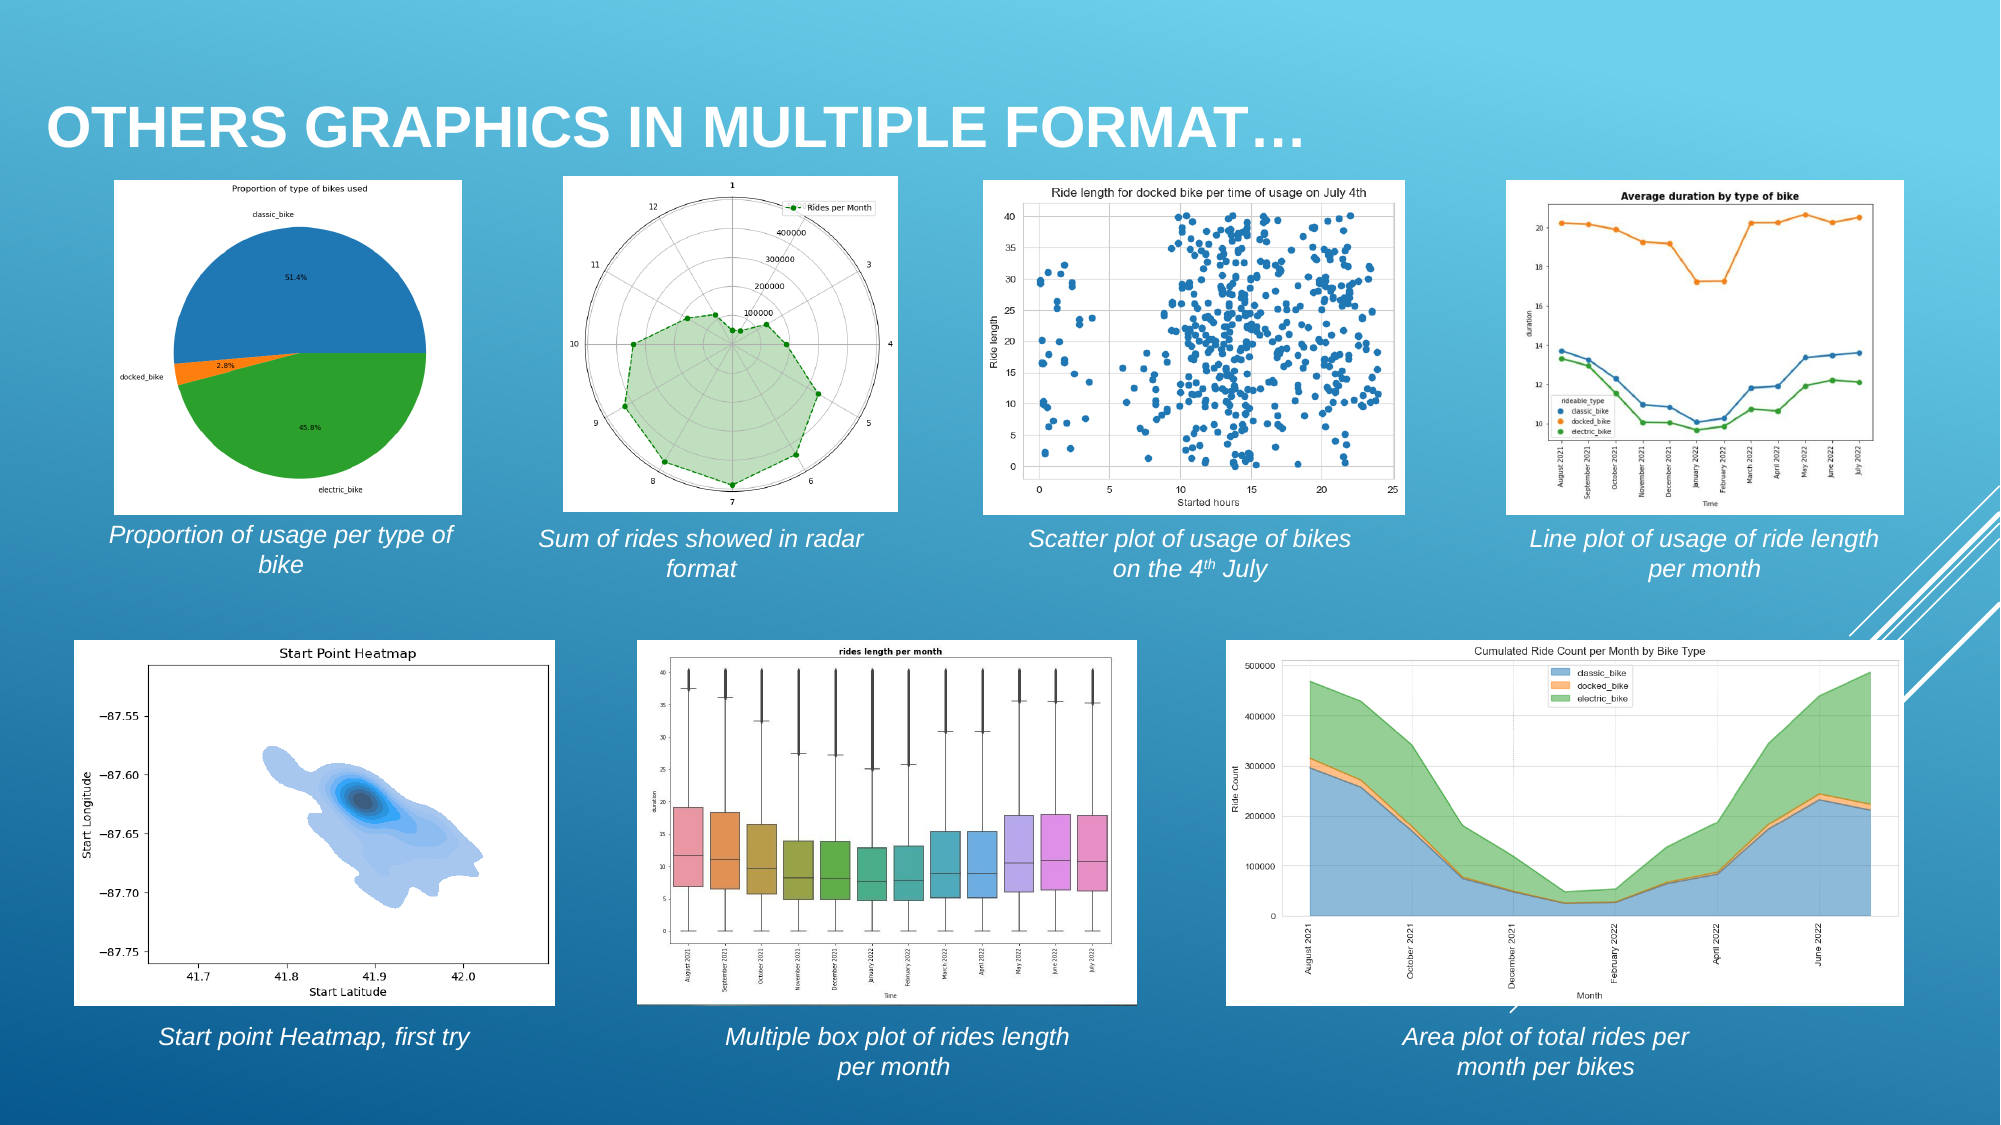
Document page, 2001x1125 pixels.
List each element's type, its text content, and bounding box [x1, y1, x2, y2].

picture [983, 179, 1405, 516]
text_box Proportion of usage per type of bike [87, 511, 475, 587]
picture [1225, 640, 1905, 1006]
picture [74, 640, 555, 1006]
text_box Area plot of total rides per month per bikes [1352, 1013, 1740, 1088]
picture [637, 640, 1137, 1006]
text_box Sum of rides showed in radar format [507, 514, 895, 590]
text_box Scatter plot of usage of bikes on the 4th July [996, 516, 1384, 590]
title Others graphics in multiple format… [31, 20, 1756, 228]
picture [114, 179, 462, 516]
picture [563, 176, 899, 512]
text_box Start point Heatmap, first try [120, 1013, 508, 1059]
text_box Multiple box plot of rides length per month [704, 1013, 1092, 1088]
text_box Line plot of usage of ride length per month [1511, 516, 1899, 590]
picture [1505, 179, 1905, 516]
